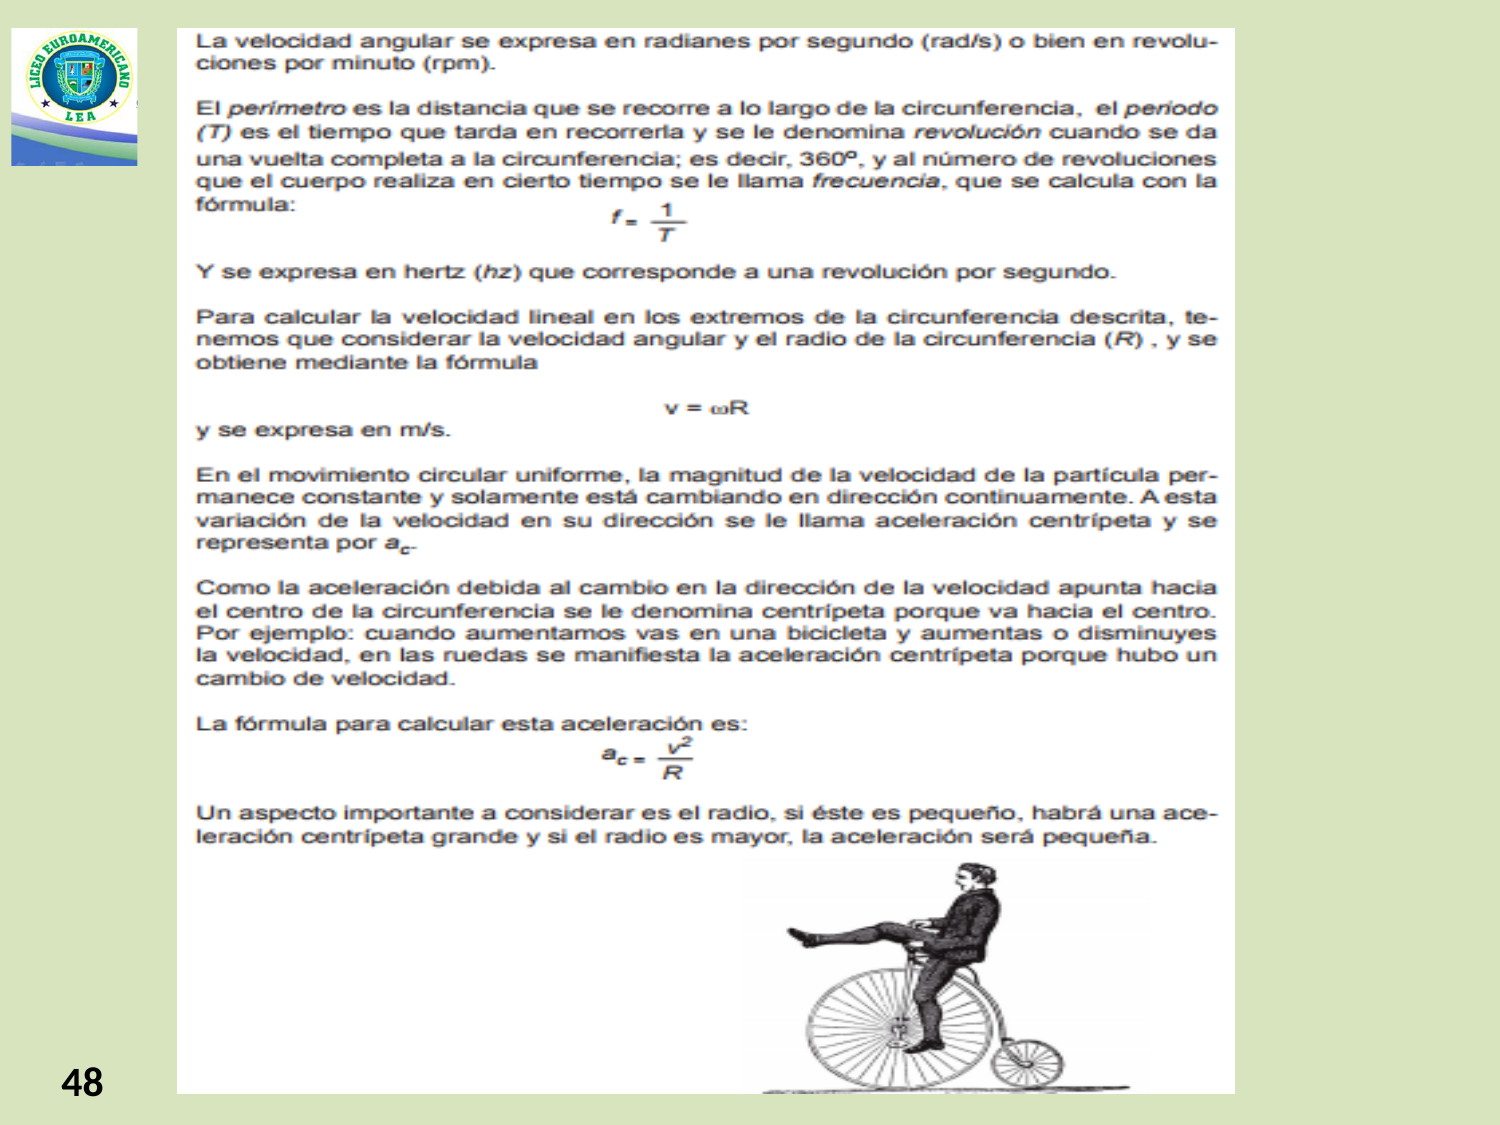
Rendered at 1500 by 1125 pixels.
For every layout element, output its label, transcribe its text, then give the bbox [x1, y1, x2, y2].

picture [176, 28, 1235, 1095]
title 48 [17, 1036, 148, 1124]
picture [11, 28, 138, 167]
